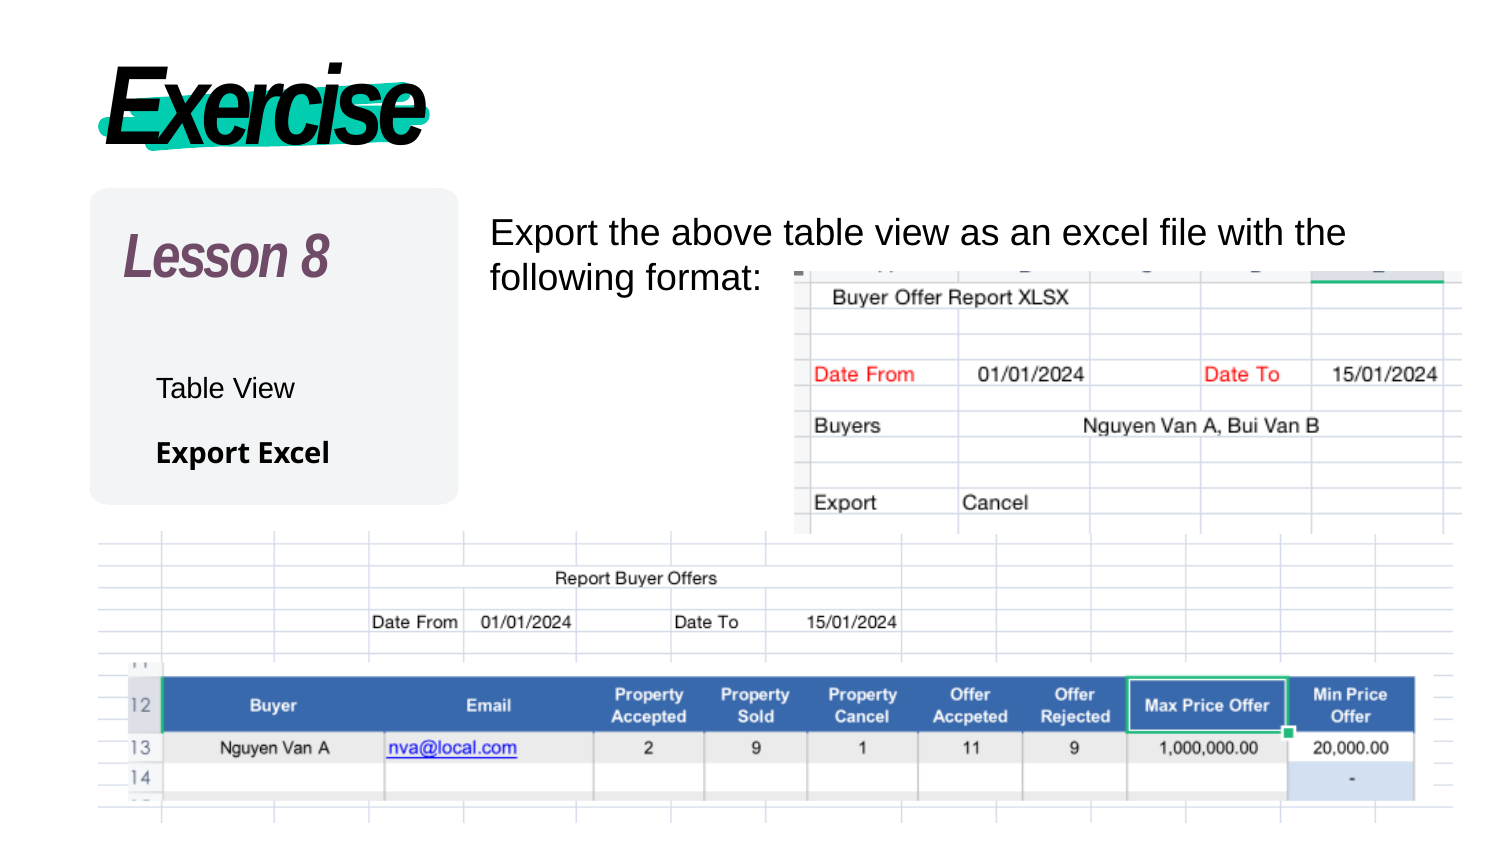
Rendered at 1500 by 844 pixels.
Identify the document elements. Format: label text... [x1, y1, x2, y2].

picture [98, 270, 1462, 824]
title Exercise [29, 21, 550, 173]
picture [98, 82, 430, 151]
text_box Export the above table view as an excel file with the following format: [487, 188, 1378, 298]
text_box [89, 187, 459, 505]
